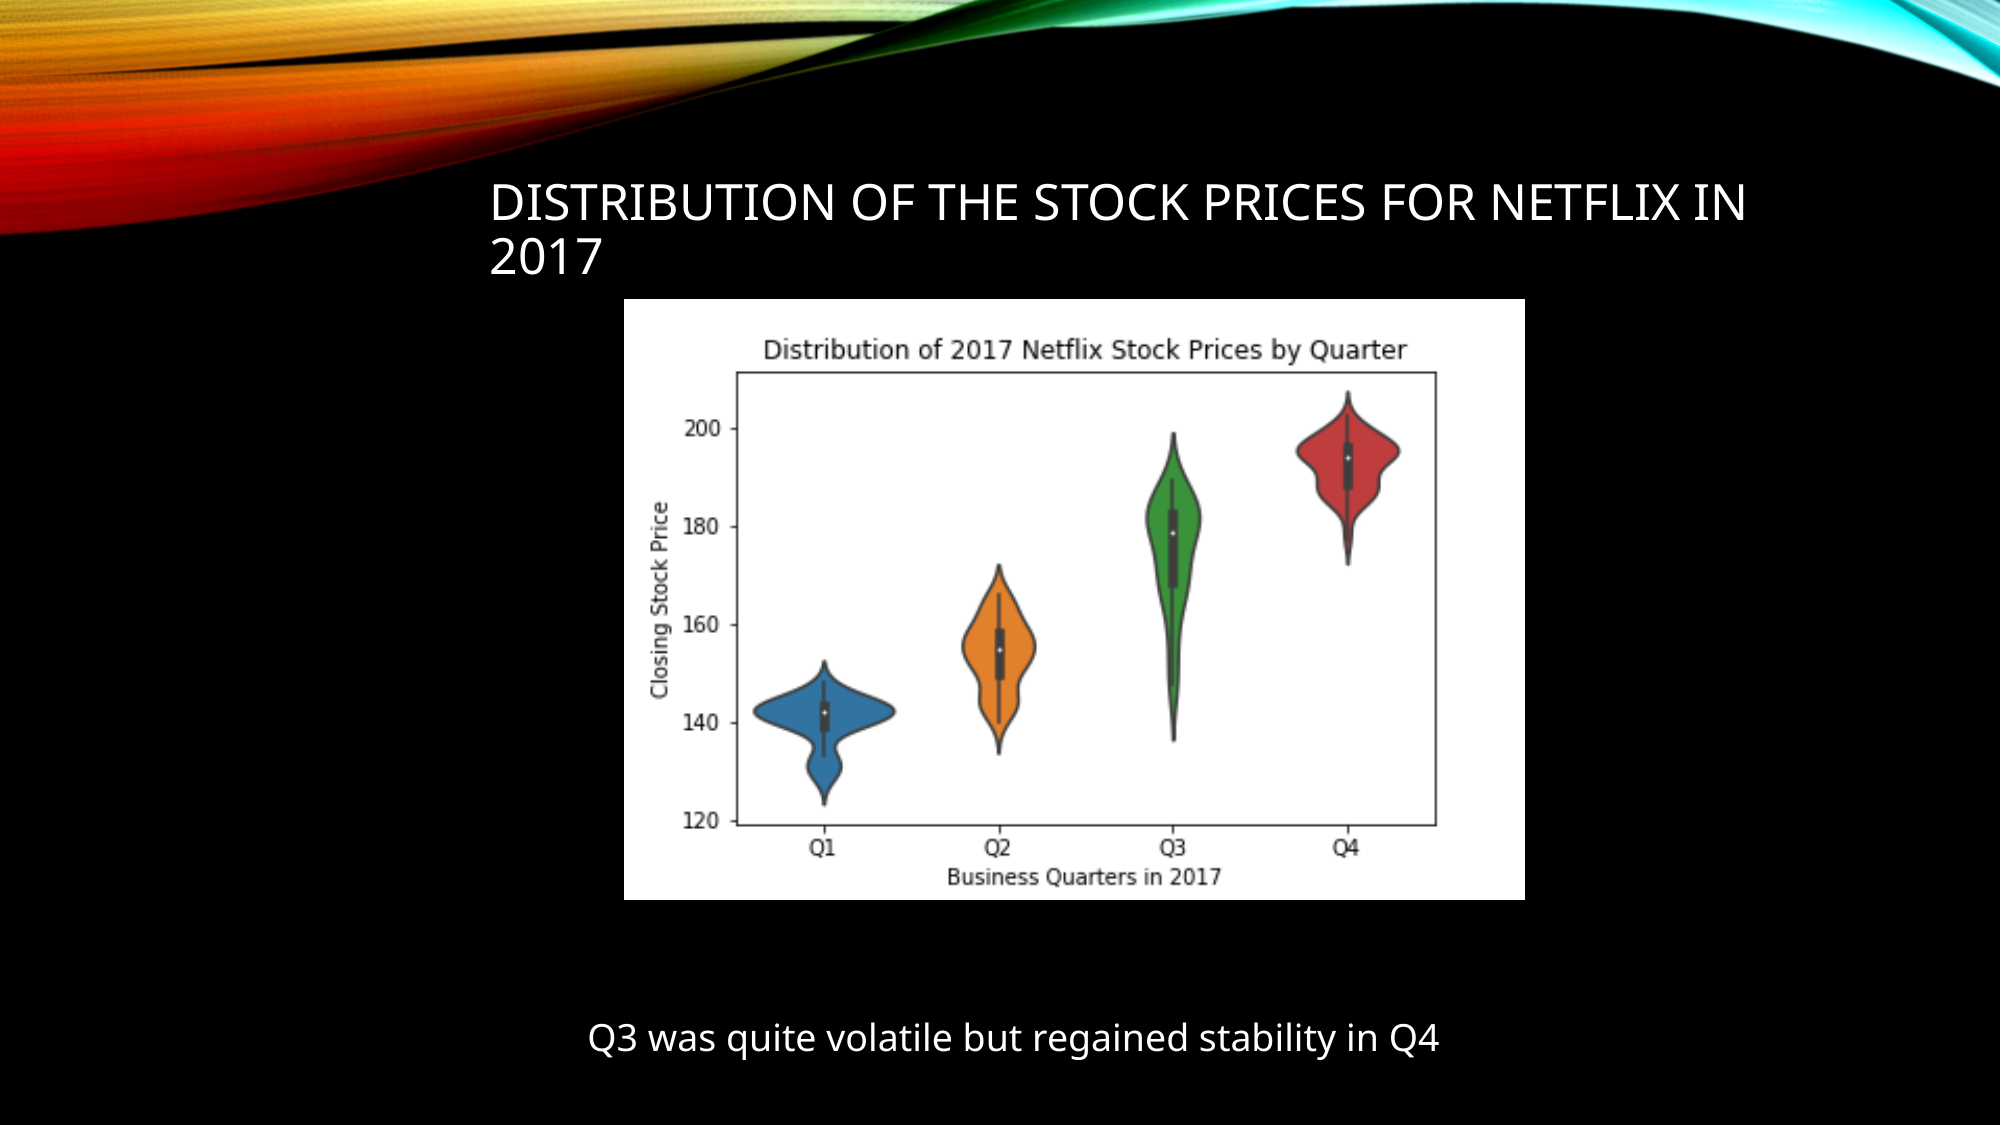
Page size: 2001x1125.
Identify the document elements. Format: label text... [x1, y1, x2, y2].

text_box Q3 was quite volatile but regained stability in Q4 [572, 1006, 1525, 1066]
picture [624, 299, 1526, 901]
title distribution of the stock prices for Netflix in 2017 [474, 125, 1888, 338]
picture [0, 0, 2000, 237]
